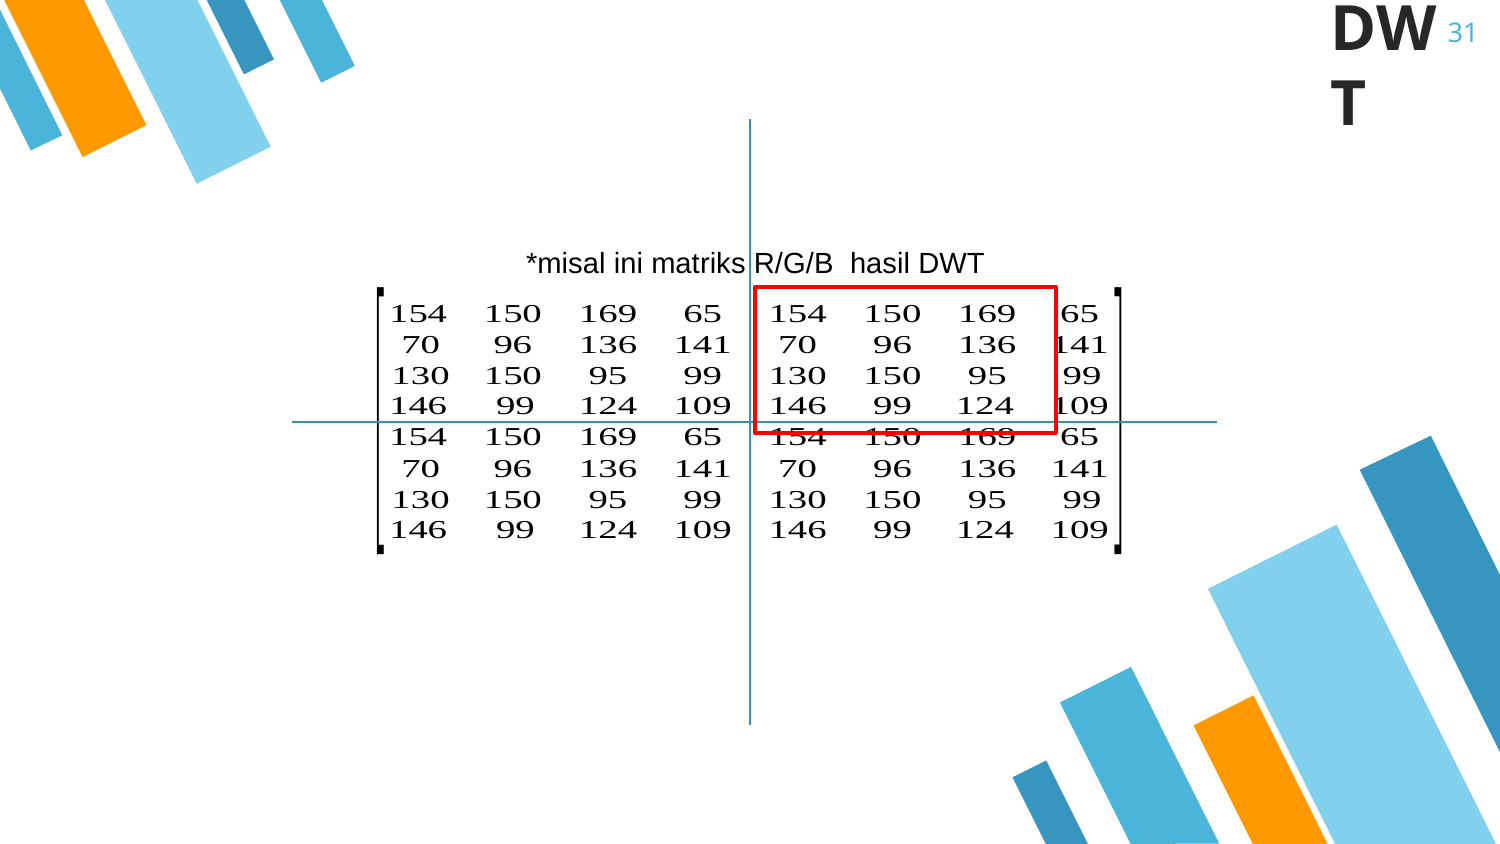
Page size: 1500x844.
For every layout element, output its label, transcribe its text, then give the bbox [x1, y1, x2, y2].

text_box *misal ini matriks R/G/B hasil DWT [754, 236, 1013, 285]
slide_number 31 [1403, 0, 1494, 65]
text_box [754, 431, 1058, 435]
text_box [754, 285, 1058, 421]
title DWT [1315, 40, 1472, 153]
text_box *misal ini matriks R/G/B hasil DWT [511, 236, 745, 287]
